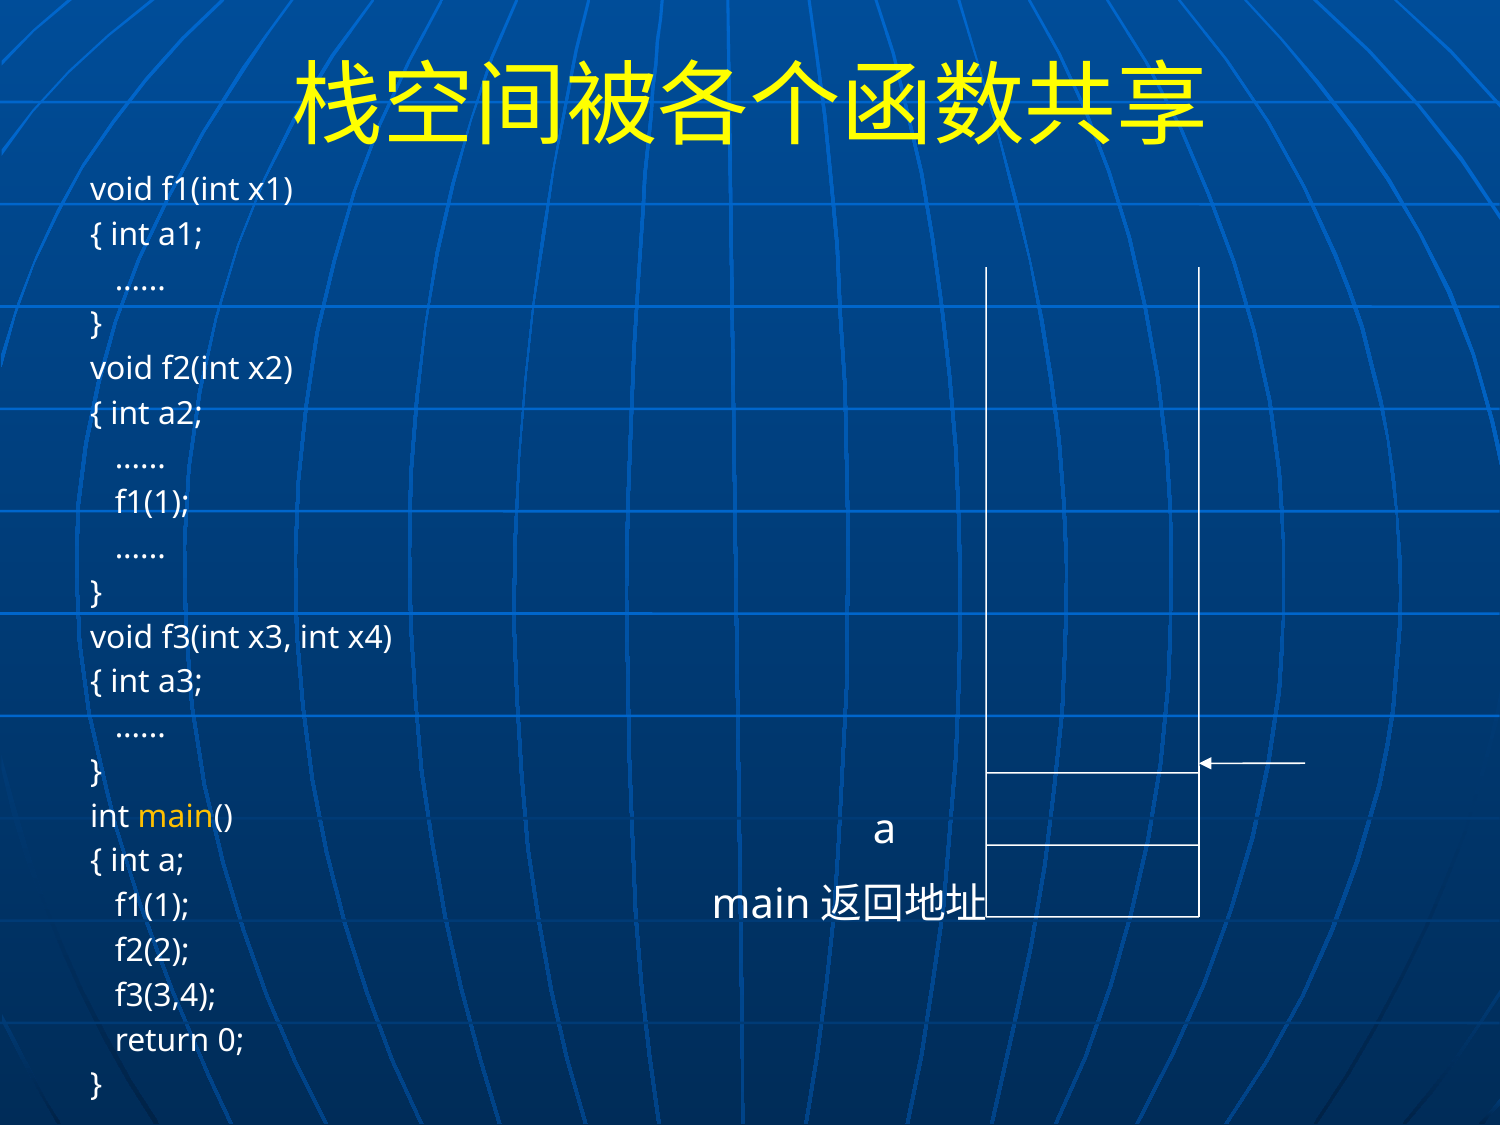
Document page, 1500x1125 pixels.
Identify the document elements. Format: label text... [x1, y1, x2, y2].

list void f1(int x1) { int a1; ...... } void f2(int x2) { int a2; ...... f1(1); ...... } void f3(int x3, int x4) { int a3; ...... } int main() { int a; f1(1); f2(2); f3(3,4); return 0; } [75, 160, 691, 1118]
title 栈空间被各个函数共享 [75, 7, 1425, 195]
text_box a main返回地址 [696, 319, 1270, 935]
